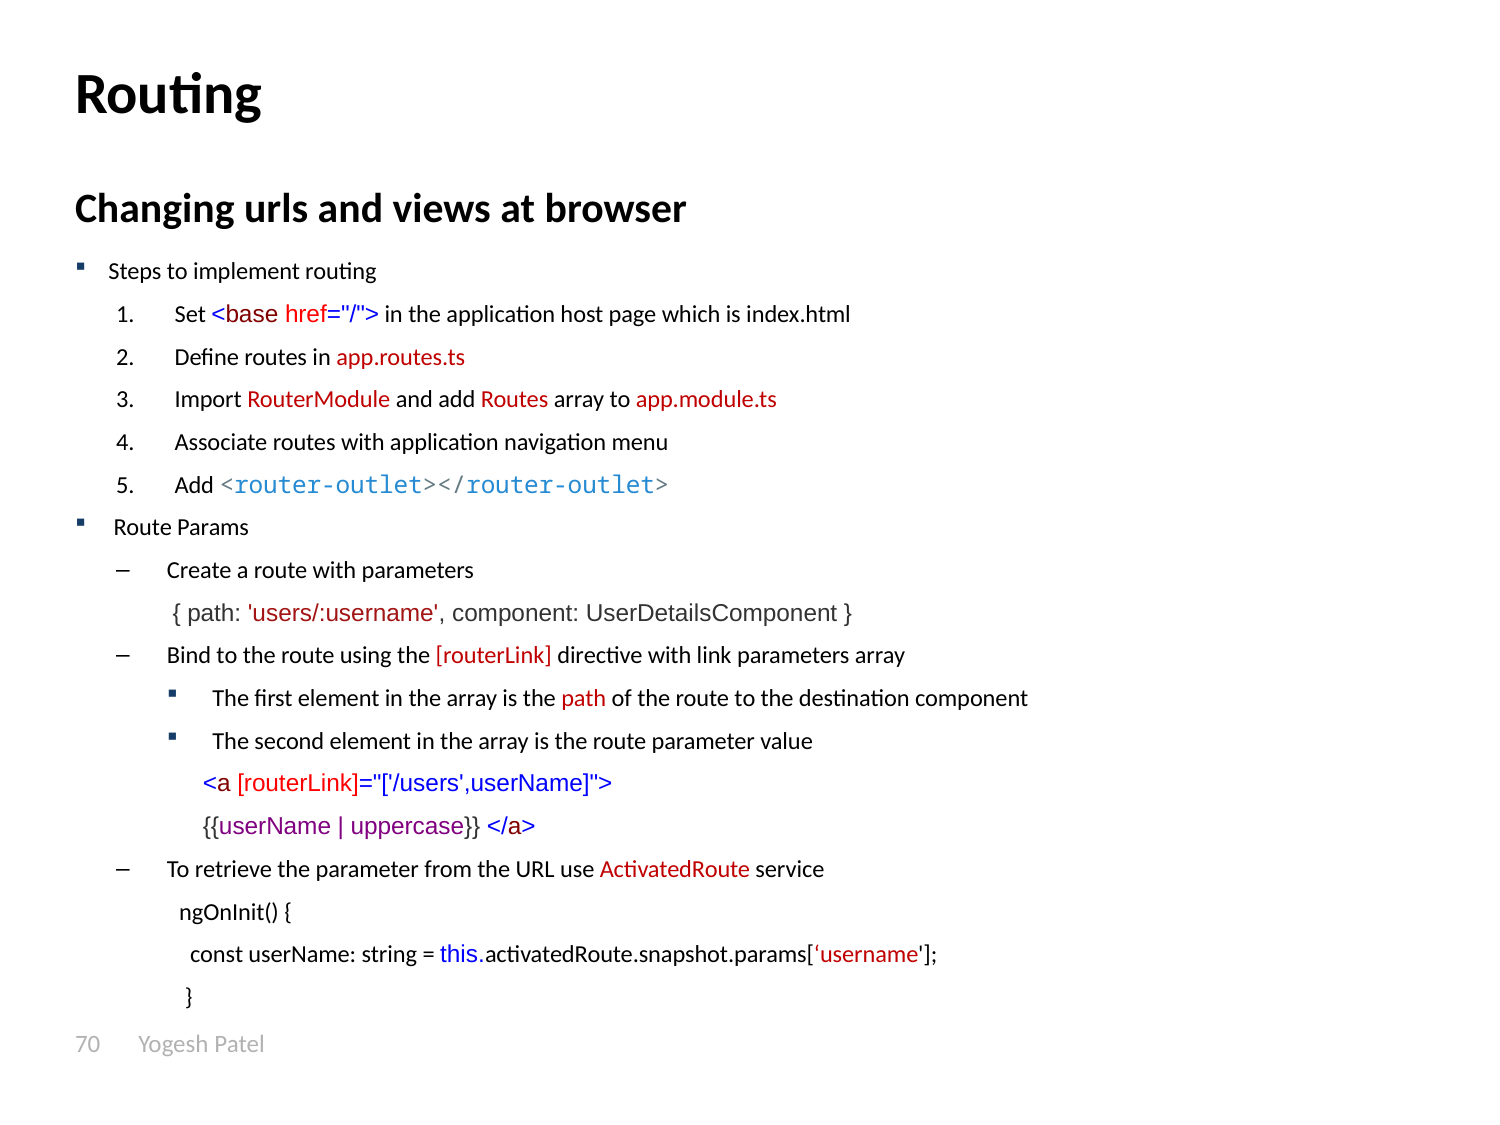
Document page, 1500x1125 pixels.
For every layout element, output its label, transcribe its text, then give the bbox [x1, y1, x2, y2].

footer Yogesh Patel [139, 1012, 1157, 1073]
slide_number 70 [75, 1012, 139, 1073]
list Changing urls and views at browser [75, 180, 1425, 255]
title Routing [75, 55, 1425, 180]
list Steps to implement routing Set <base href="/"> in the application host page which is index.html Define routes in app.routes.ts Import RouterModule and add Routes array to app.module.ts Associate routes with application navigation menu Add <router-outlet></router-outlet> Route Params Create a route with parameters { path: 'users/:username', component: UserDetailsComponent } Bind to the route using the [routerLink] directive with link parameters array The first element in the array is the path of the route to the destination component The second element in the array is the route parameter value <a [routerLink]="['/users',userName]"> {{userName | uppercase}} </a> To retrieve the parameter from the URL use ActivatedRoute service ngOnInit() { const userName: string = this.activatedRoute.snapshot.params[‘username']; } [75, 255, 1425, 1013]
